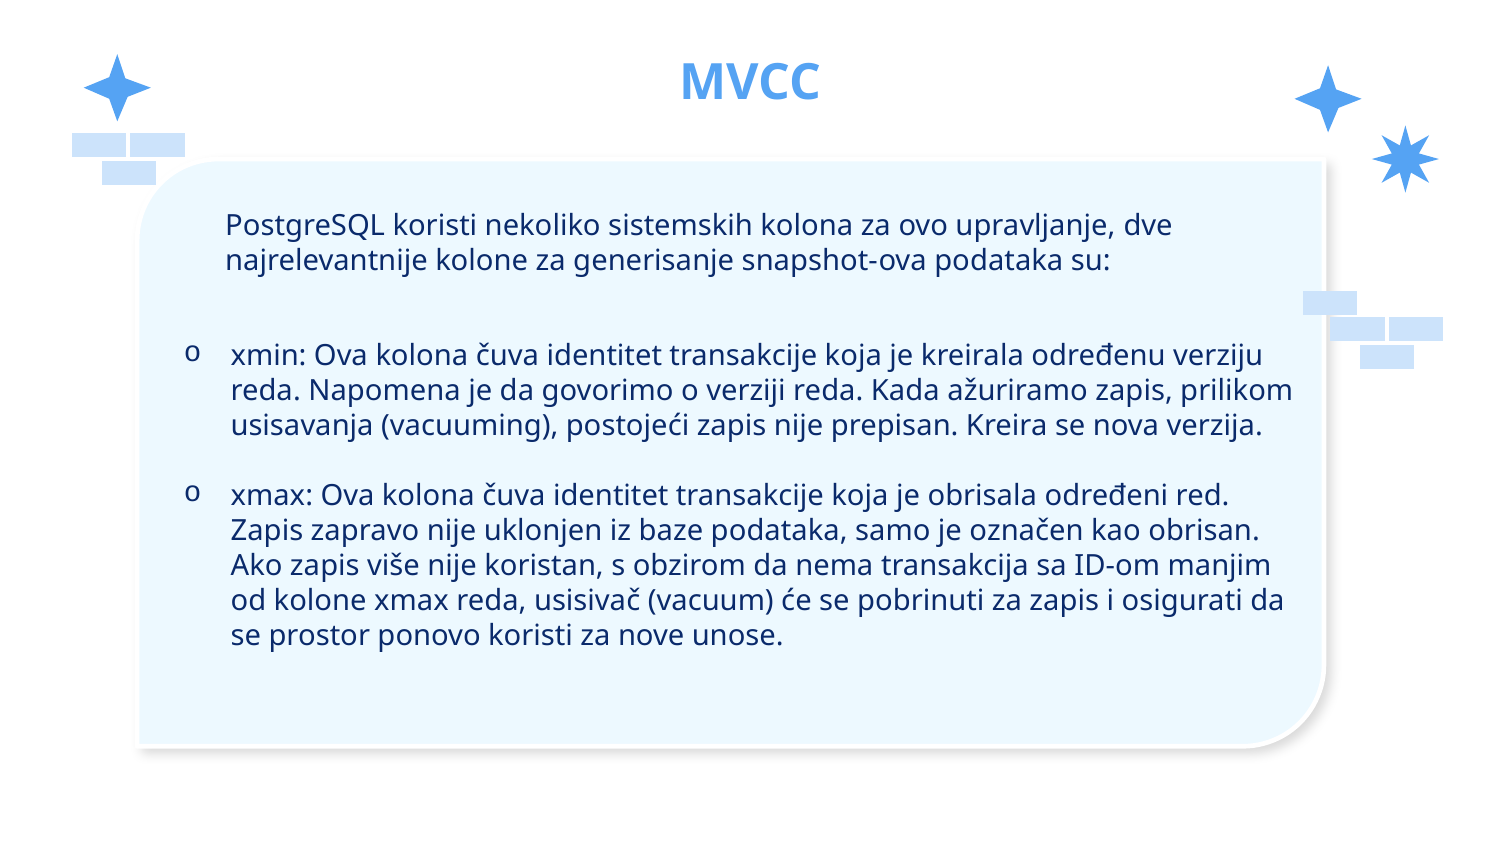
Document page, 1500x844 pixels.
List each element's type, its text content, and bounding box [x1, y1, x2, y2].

list PostgreSQL koristi nekoliko sistemskih kolona za ovo upravljanje, dve najrelevantnije kolone za generisanje snapshot-ova podataka su: [210, 191, 1301, 321]
text_box [1371, 125, 1439, 193]
text_box [1294, 65, 1362, 133]
title MVCC [117, 34, 1383, 129]
text_box xmin: Ova kolona čuva identitet transakcije koja je kreirala određenu verziju reda. Napomena je da govorimo o verziji reda. Kada ažuriramo zapis, prilikom usisavanja (vacuuming), postojeći zapis nije prepisan. Kreira se nova verzija. xmax: Ova kolona čuva identitet transakcije koja je obrisala određeni red. Zapis zapravo nije uklonjen iz baze podataka, samo je označen kao obrisan. Ako zapis više nije koristan, s obzirom da nema transakcija sa ID-om manjim od kolone xmax reda, usisivač (vacuum) će se pobrinuti za zapis i osigurati da se prostor ponovo koristi za nove unose. [168, 321, 1313, 696]
text_box [137, 159, 1324, 747]
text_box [1302, 291, 1444, 370]
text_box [71, 133, 186, 186]
text_box [83, 54, 151, 122]
